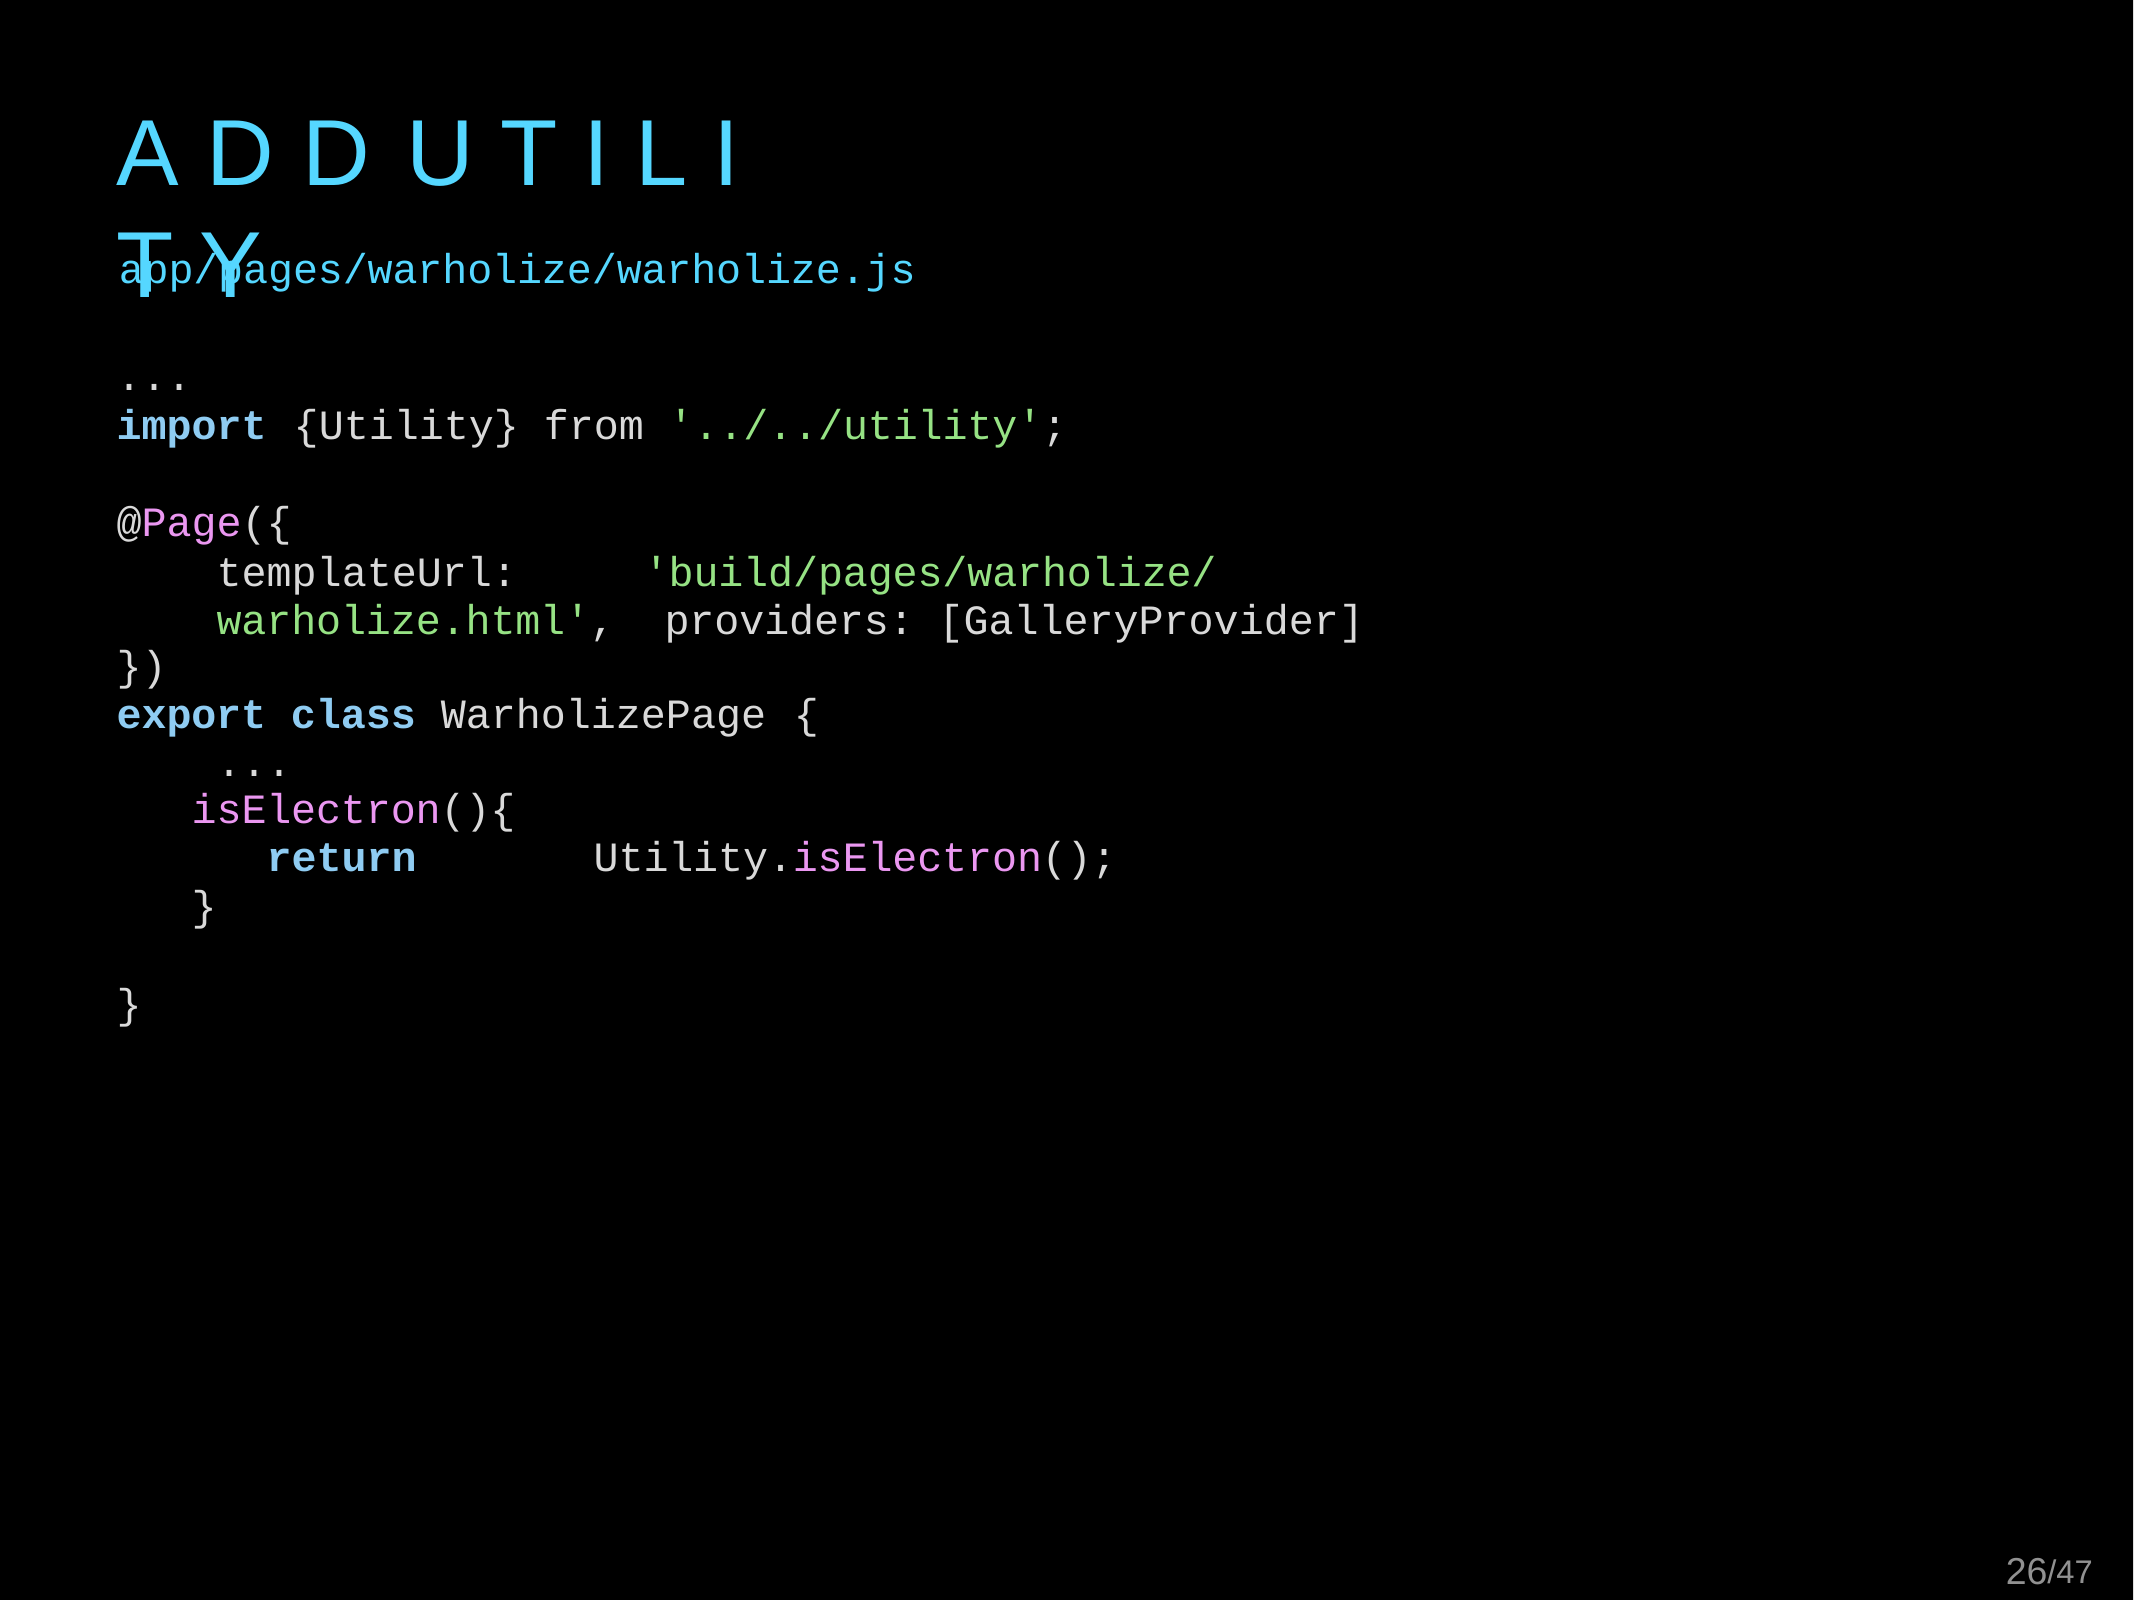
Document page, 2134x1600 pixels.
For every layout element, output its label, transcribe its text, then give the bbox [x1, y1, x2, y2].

text_box 26/47 [2003, 1525, 2101, 1596]
text_box app/pages/warholize/warholize.js ... import {Utility} from '../../utility'; @Page({ templateUrl: 'build/pages/warholize/warholize.html', providers: [GalleryProvider] }) export class WarholizePage { ... isElectron(){ return Utility.isElectron(); } } [114, 239, 1520, 1027]
title A D D U T I L I T Y [114, 89, 818, 239]
